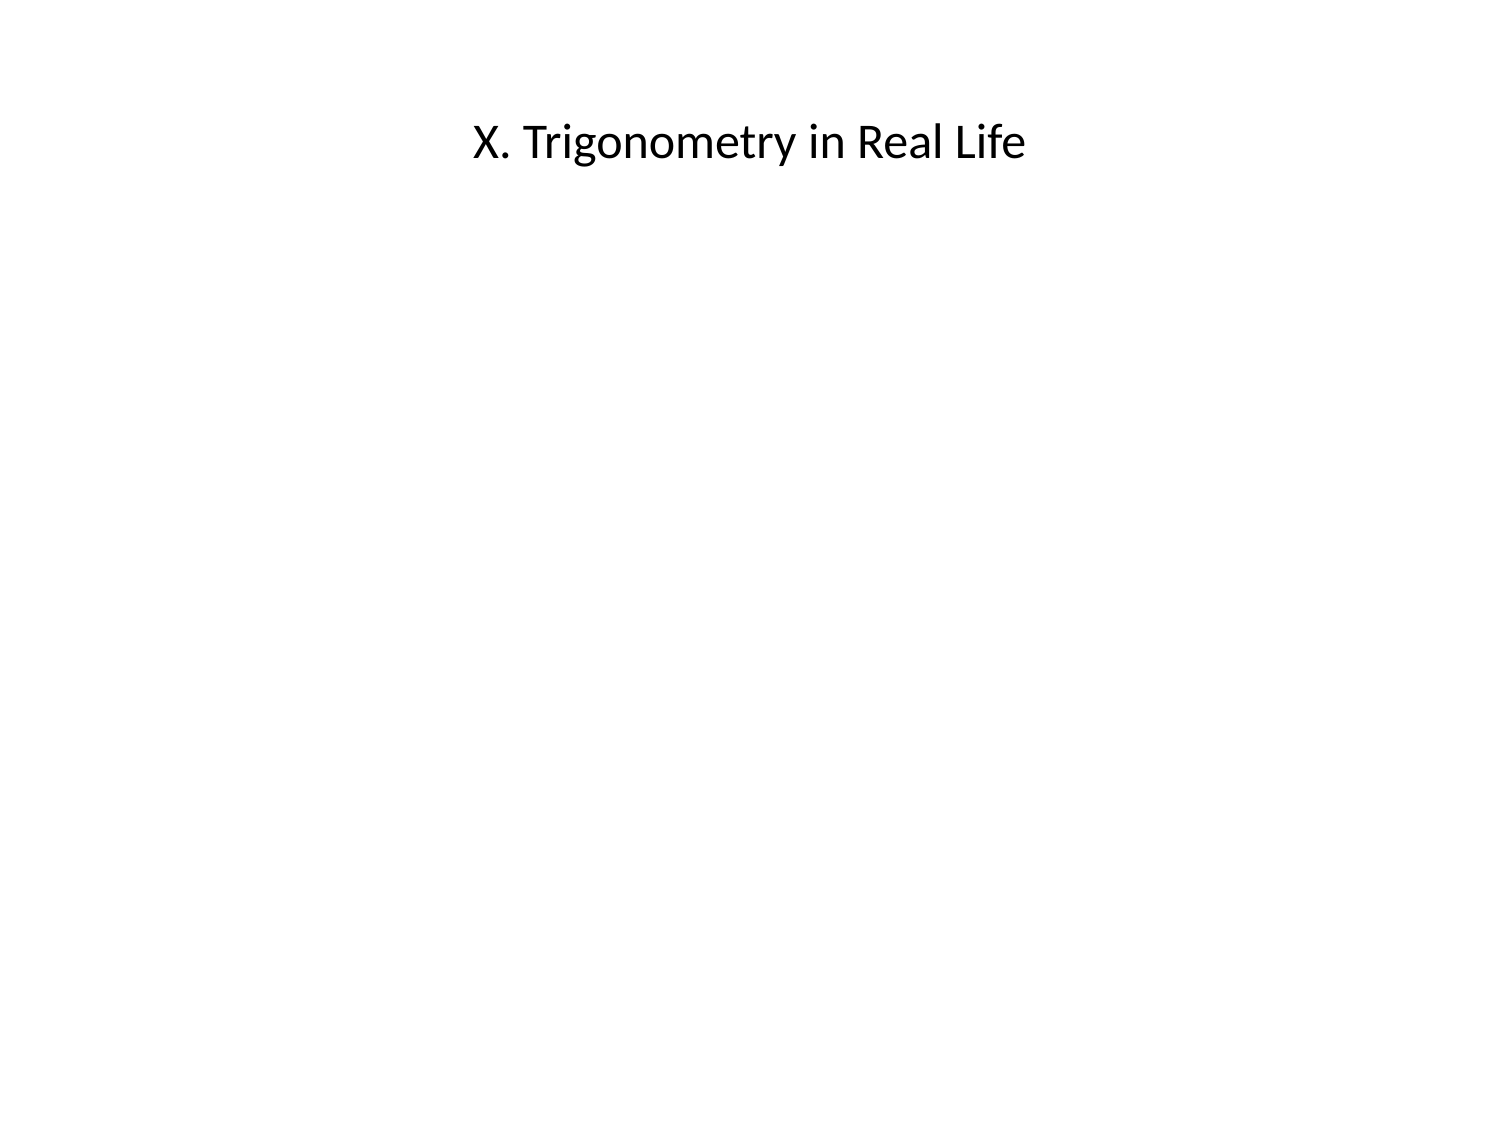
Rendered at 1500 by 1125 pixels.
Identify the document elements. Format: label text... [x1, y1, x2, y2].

title X. Trigonometry in Real Life [75, 45, 1425, 233]
